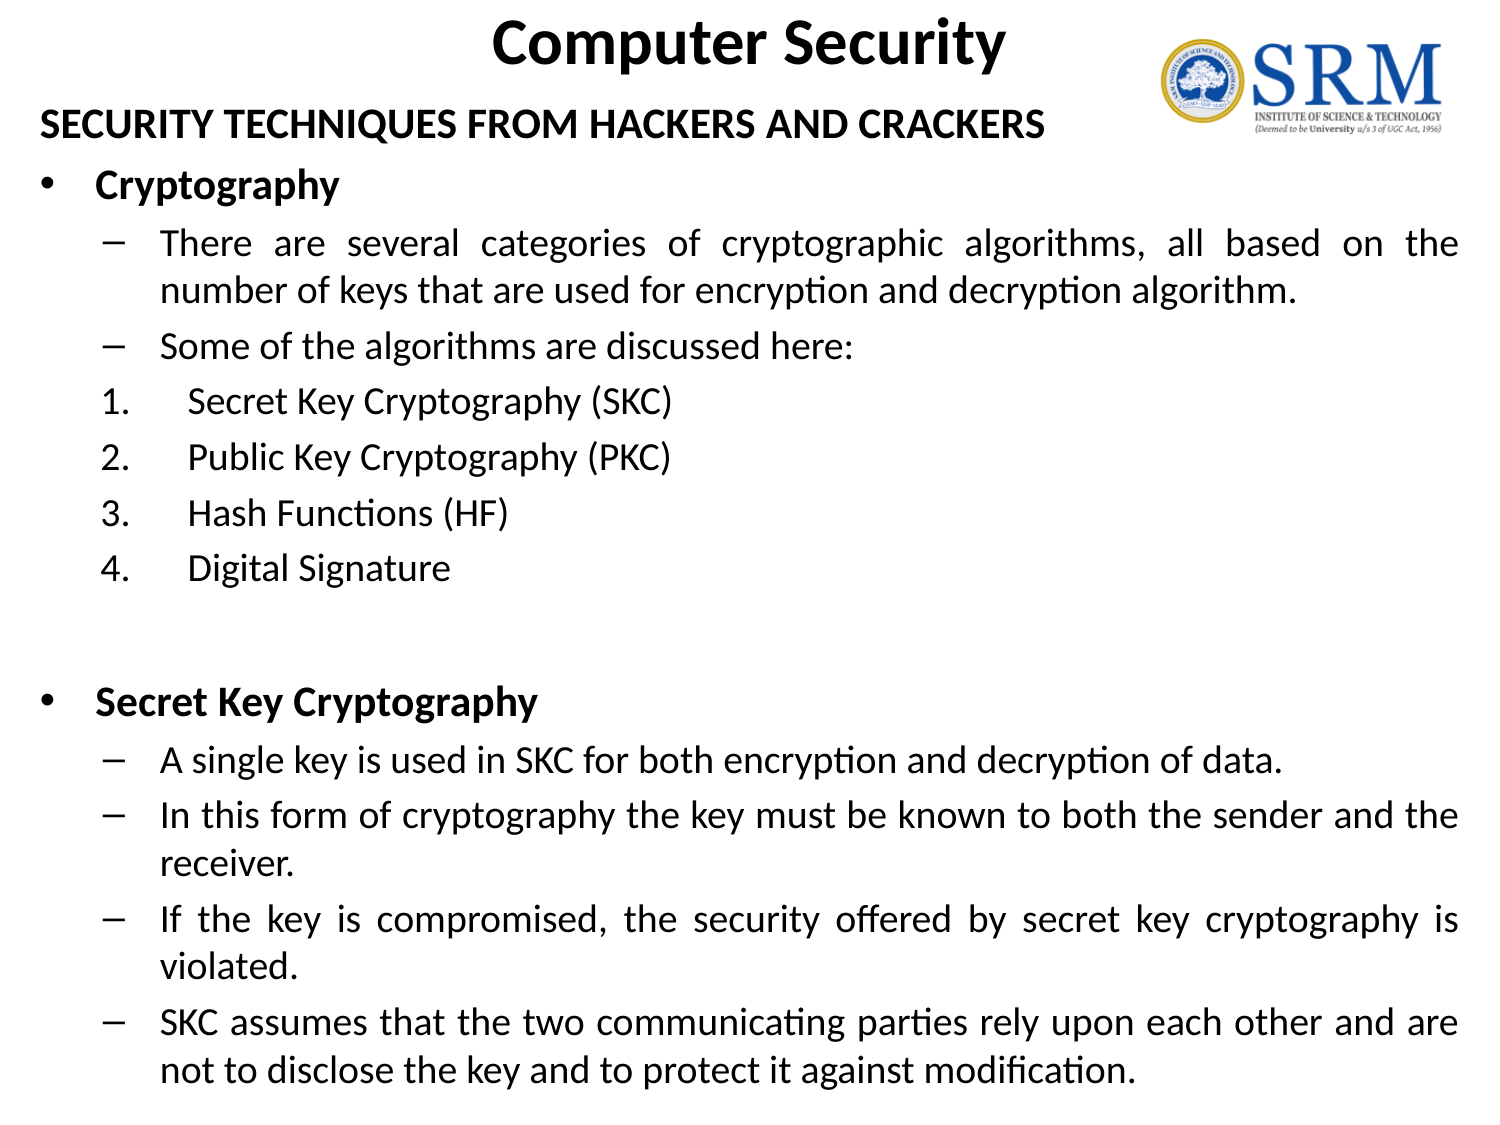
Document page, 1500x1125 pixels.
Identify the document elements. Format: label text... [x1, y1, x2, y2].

title Computer Security [75, 0, 1147, 87]
list SECURITY TECHNIQUES FROM HACKERS AND CRACKERS Cryptography There are several categories of cryptographic algorithms, all based on the number of keys that are used for encryption and decryption algorithm. Some of the algorithms are discussed here: Secret Key Cryptography (SKC) Public Key Cryptography (PKC) Hash Functions (HF) Digital Signature Secret Key Cryptography A single key is used in SKC for both encryption and decryption of data. In this form of cryptography the key must be known to both the sender and the receiver. If the key is compromised, the security offered by secret key cryptography is violated. SKC assumes that the two communicating parties rely upon each other and are not to disclose the key and to protect it against modification. [24, 87, 1475, 1100]
picture [1149, 0, 1451, 172]
